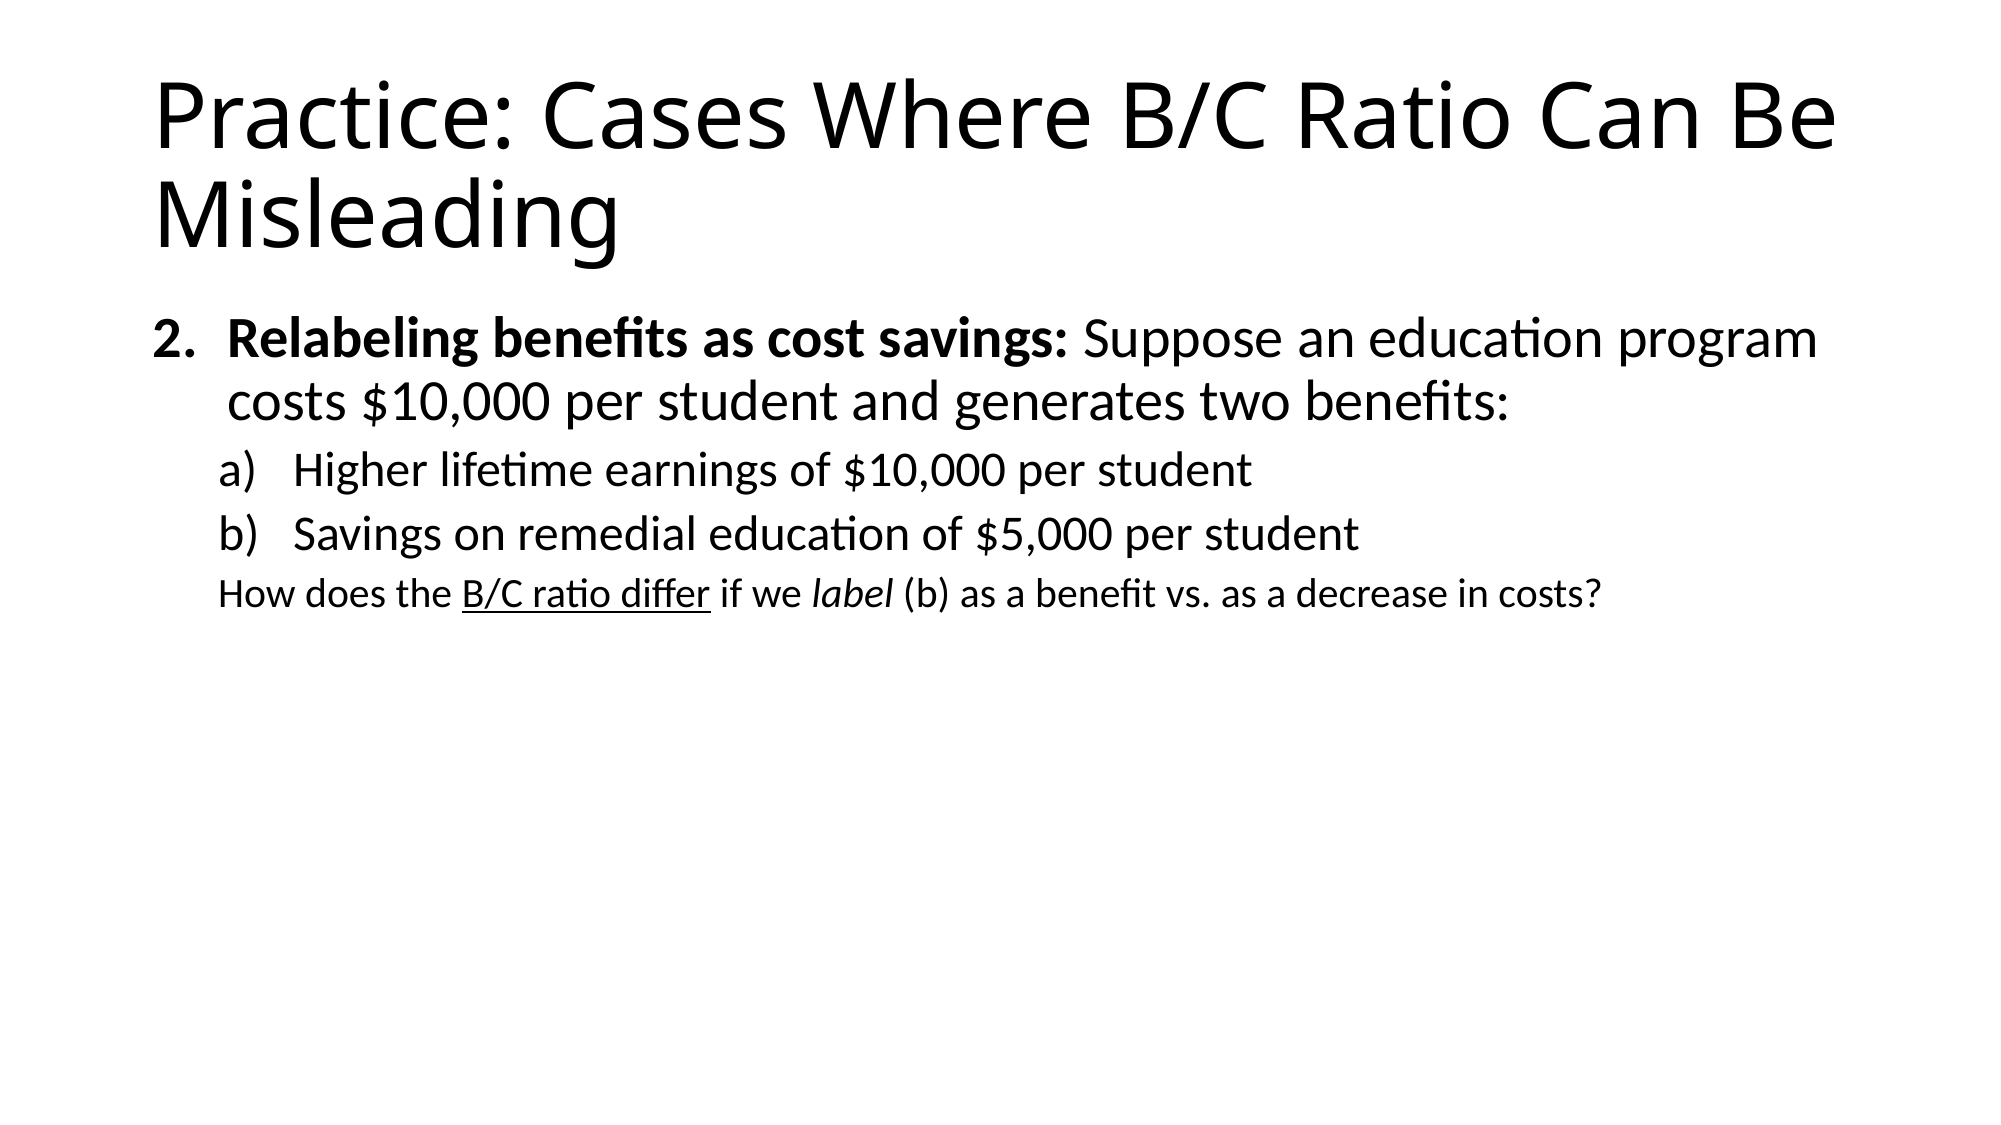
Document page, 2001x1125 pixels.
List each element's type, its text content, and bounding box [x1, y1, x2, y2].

title Practice: Cases Where B/C Ratio Can Be Misleading [137, 59, 1863, 278]
list Relabeling benefits as cost savings: Suppose an education program costs $10,000 per student and generates two benefits: Higher lifetime earnings of $10,000 per student Savings on remedial education of $5,000 per student How does the B/C ratio differ if we label (b) as a benefit vs. as a decrease in costs? [137, 299, 1863, 1014]
